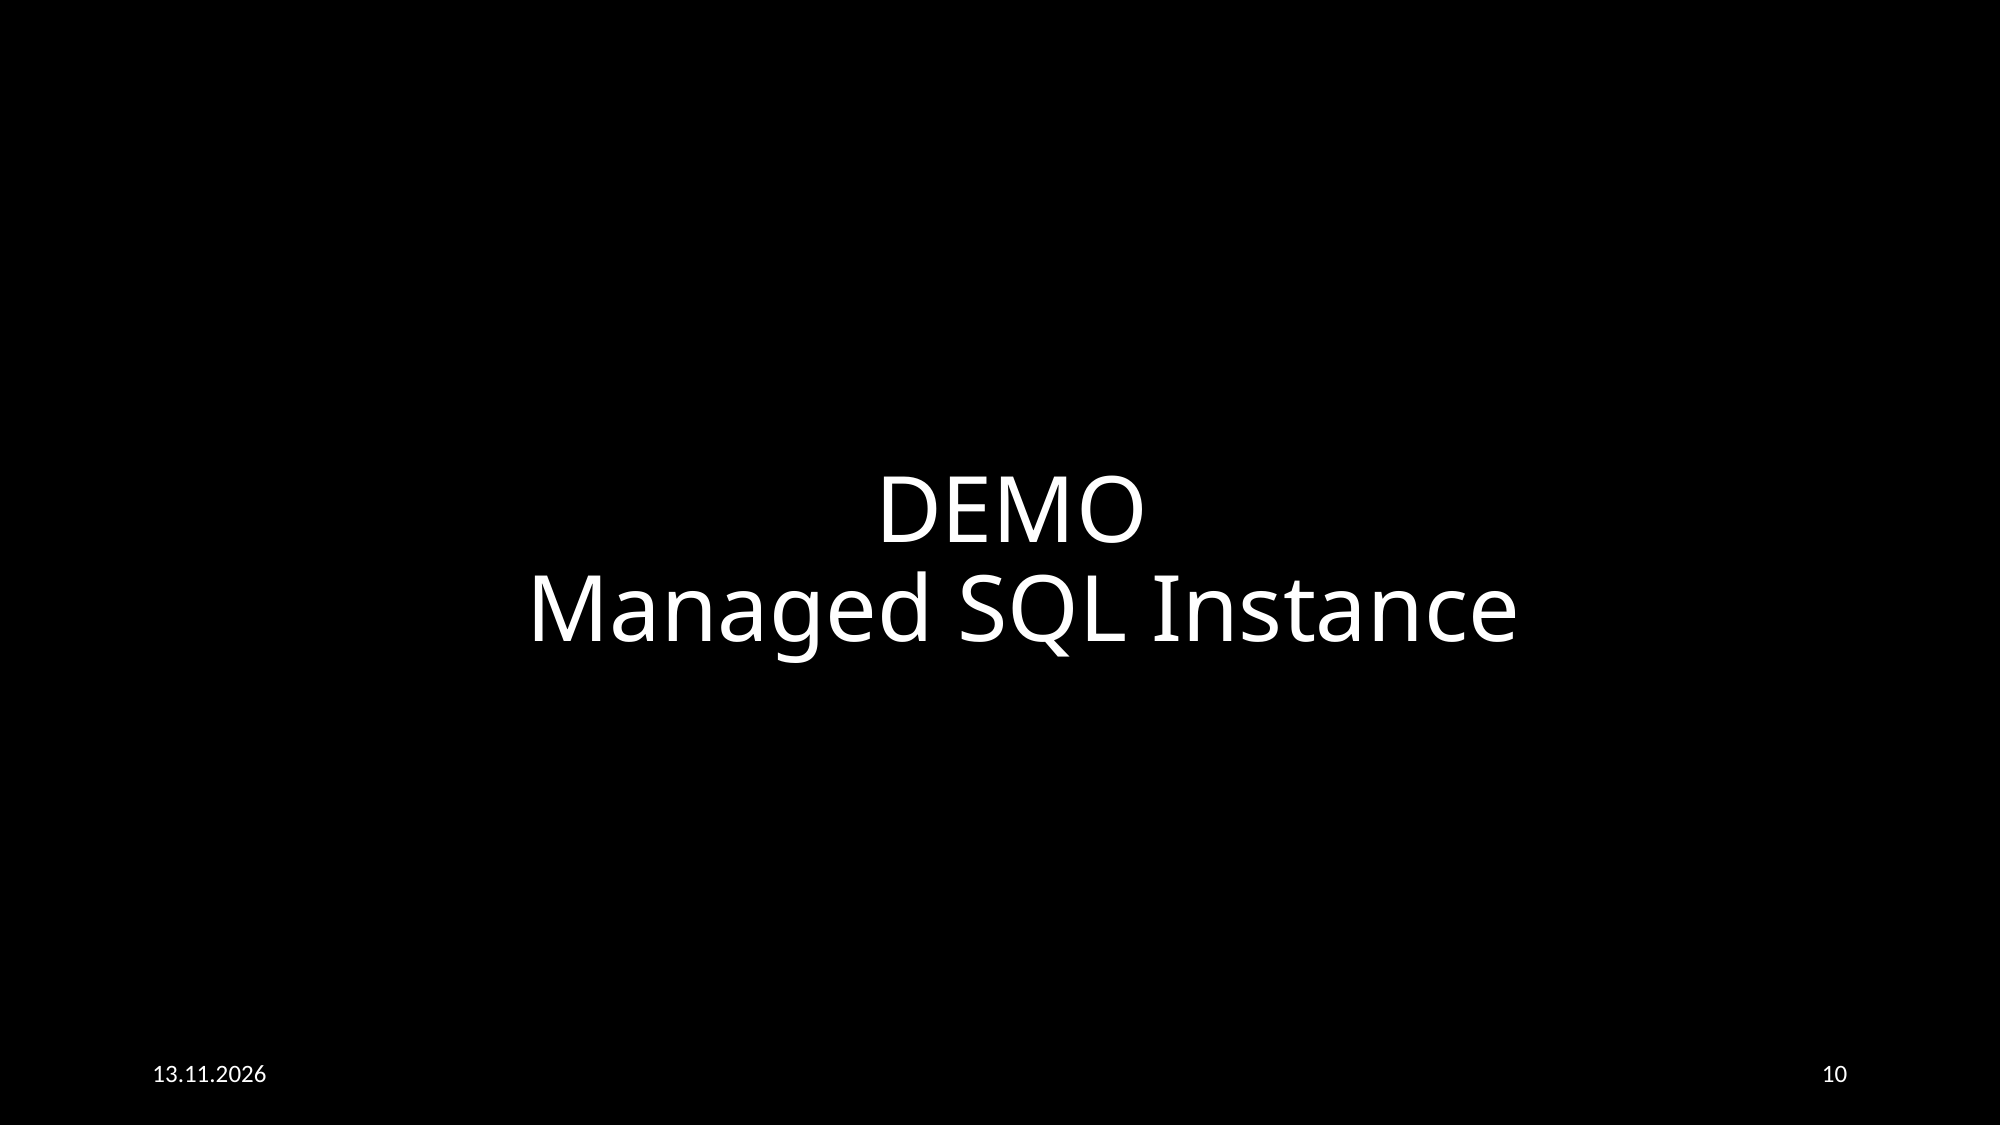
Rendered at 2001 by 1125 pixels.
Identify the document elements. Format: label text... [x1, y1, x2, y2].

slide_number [137, 1042, 588, 1103]
slide_number 10 [1412, 1042, 1863, 1103]
title DEMO Managed SQL Instance [160, 453, 1886, 672]
